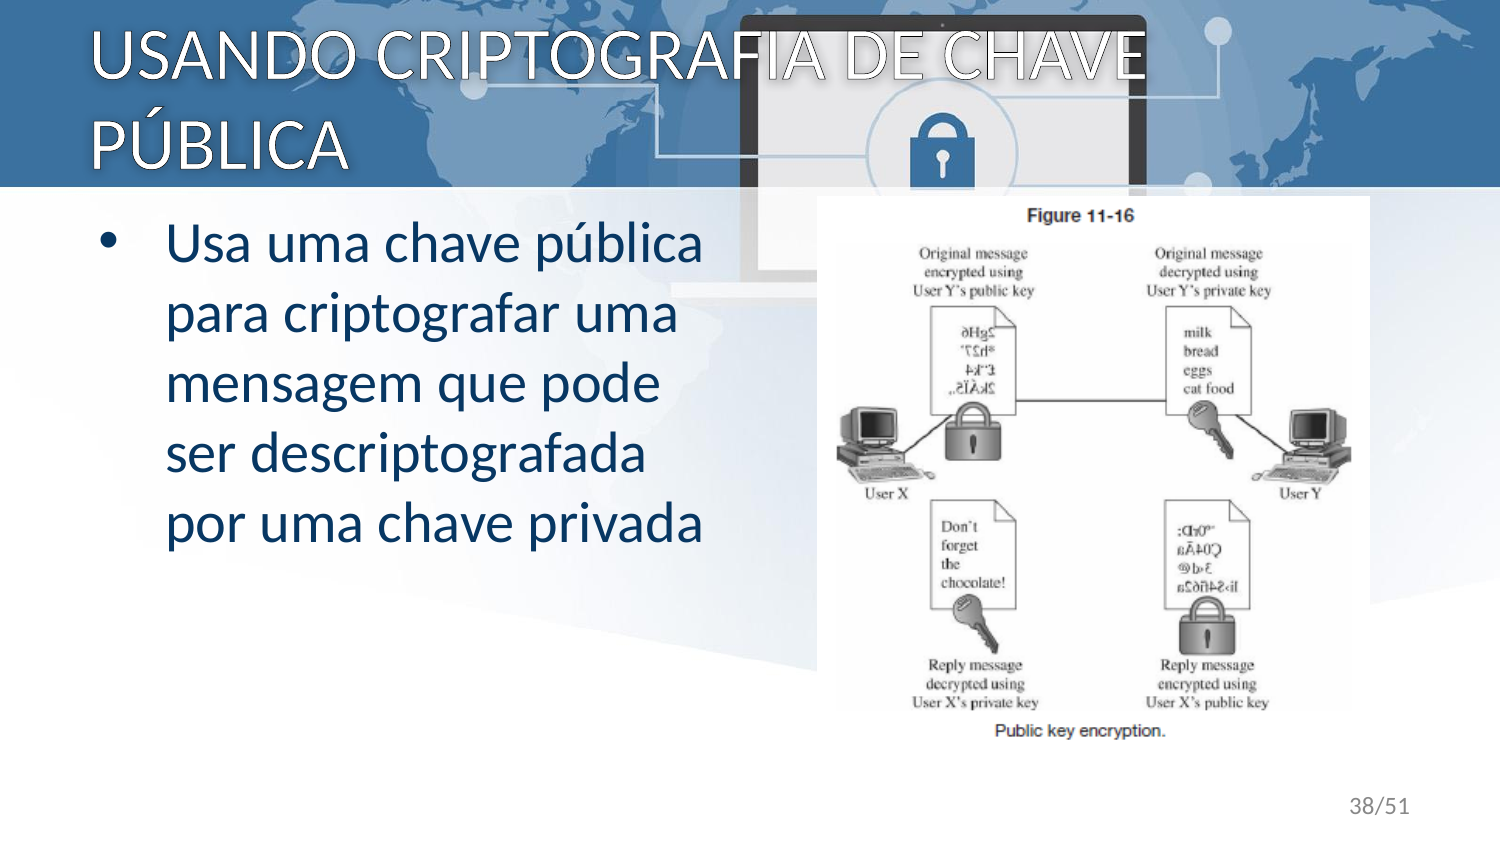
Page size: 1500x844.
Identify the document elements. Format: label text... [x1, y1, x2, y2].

title USANDO CRIPTOGRAFIA DE CHAVE PÚBLICA [73, 16, 1425, 172]
list Usa uma chave pública para criptografar uma mensagem que pode ser descriptografada por uma chave privada [75, 196, 738, 754]
picture [0, 0, 1500, 844]
slide_number 38/51 [1074, 782, 1425, 827]
